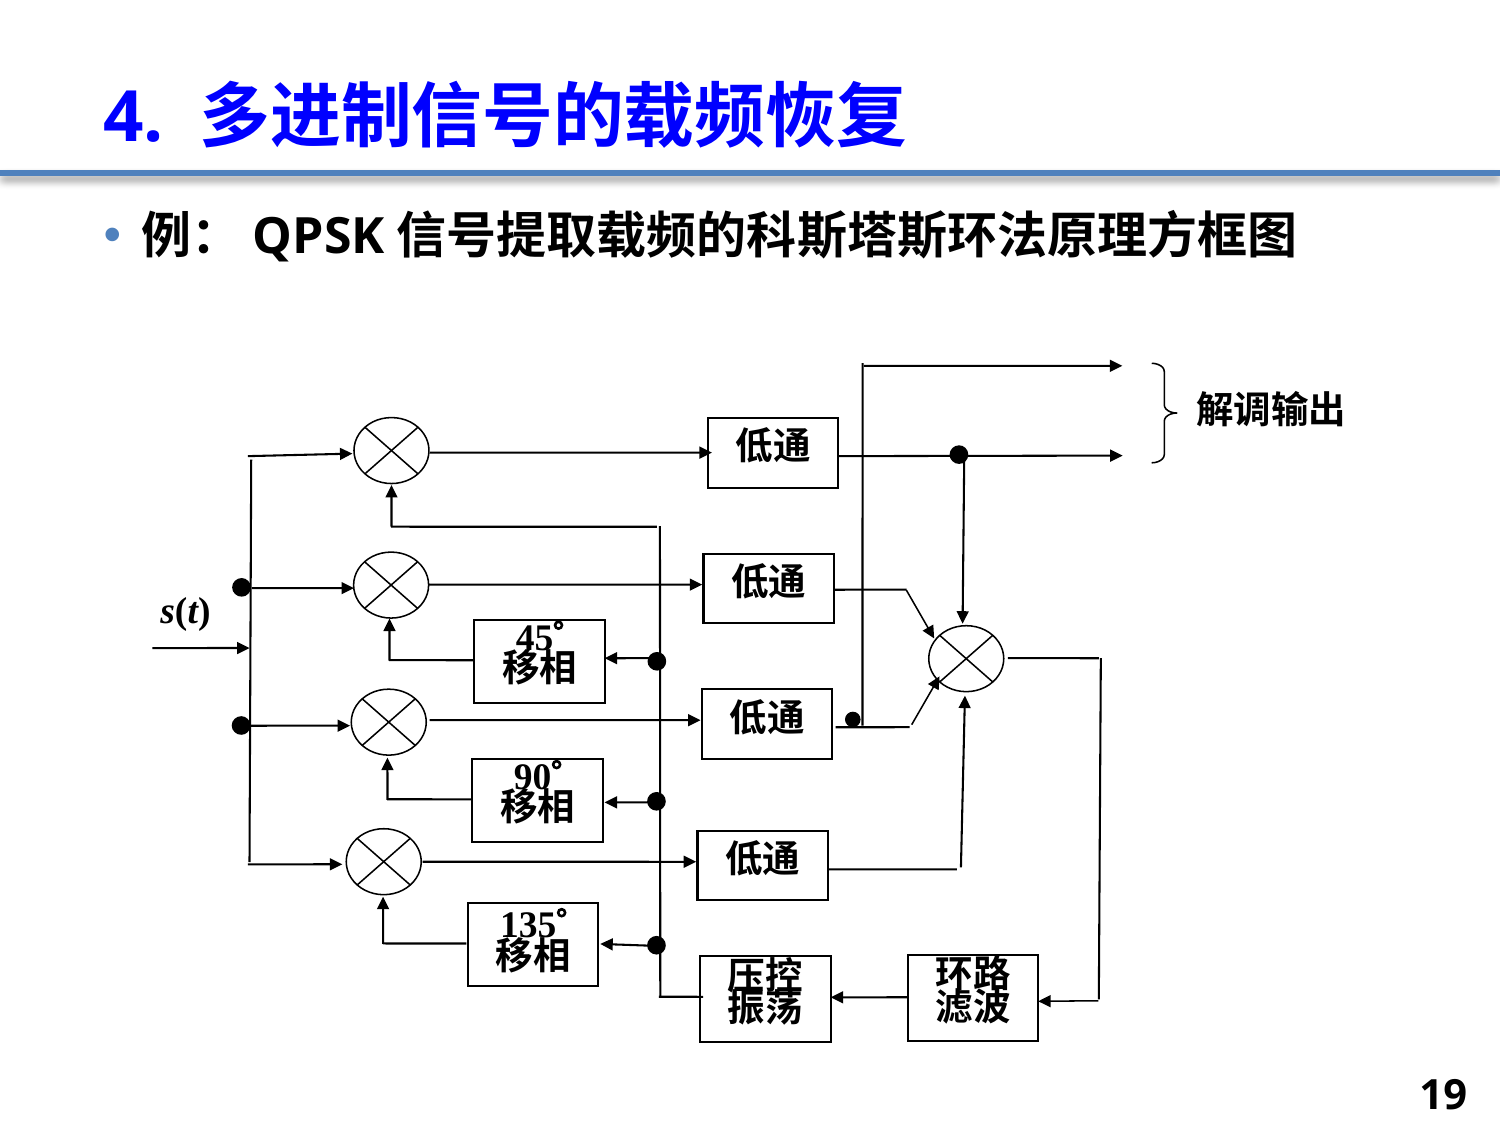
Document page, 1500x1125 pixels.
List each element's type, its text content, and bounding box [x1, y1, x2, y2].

slide_number 19 [1379, 1075, 1483, 1118]
title 4. 多进制信号的载频恢复 [88, 30, 1412, 164]
list 例：QPSK信号提取载频的科斯塔斯环法原理方框图 [88, 196, 1412, 1024]
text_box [145, 363, 1365, 1043]
